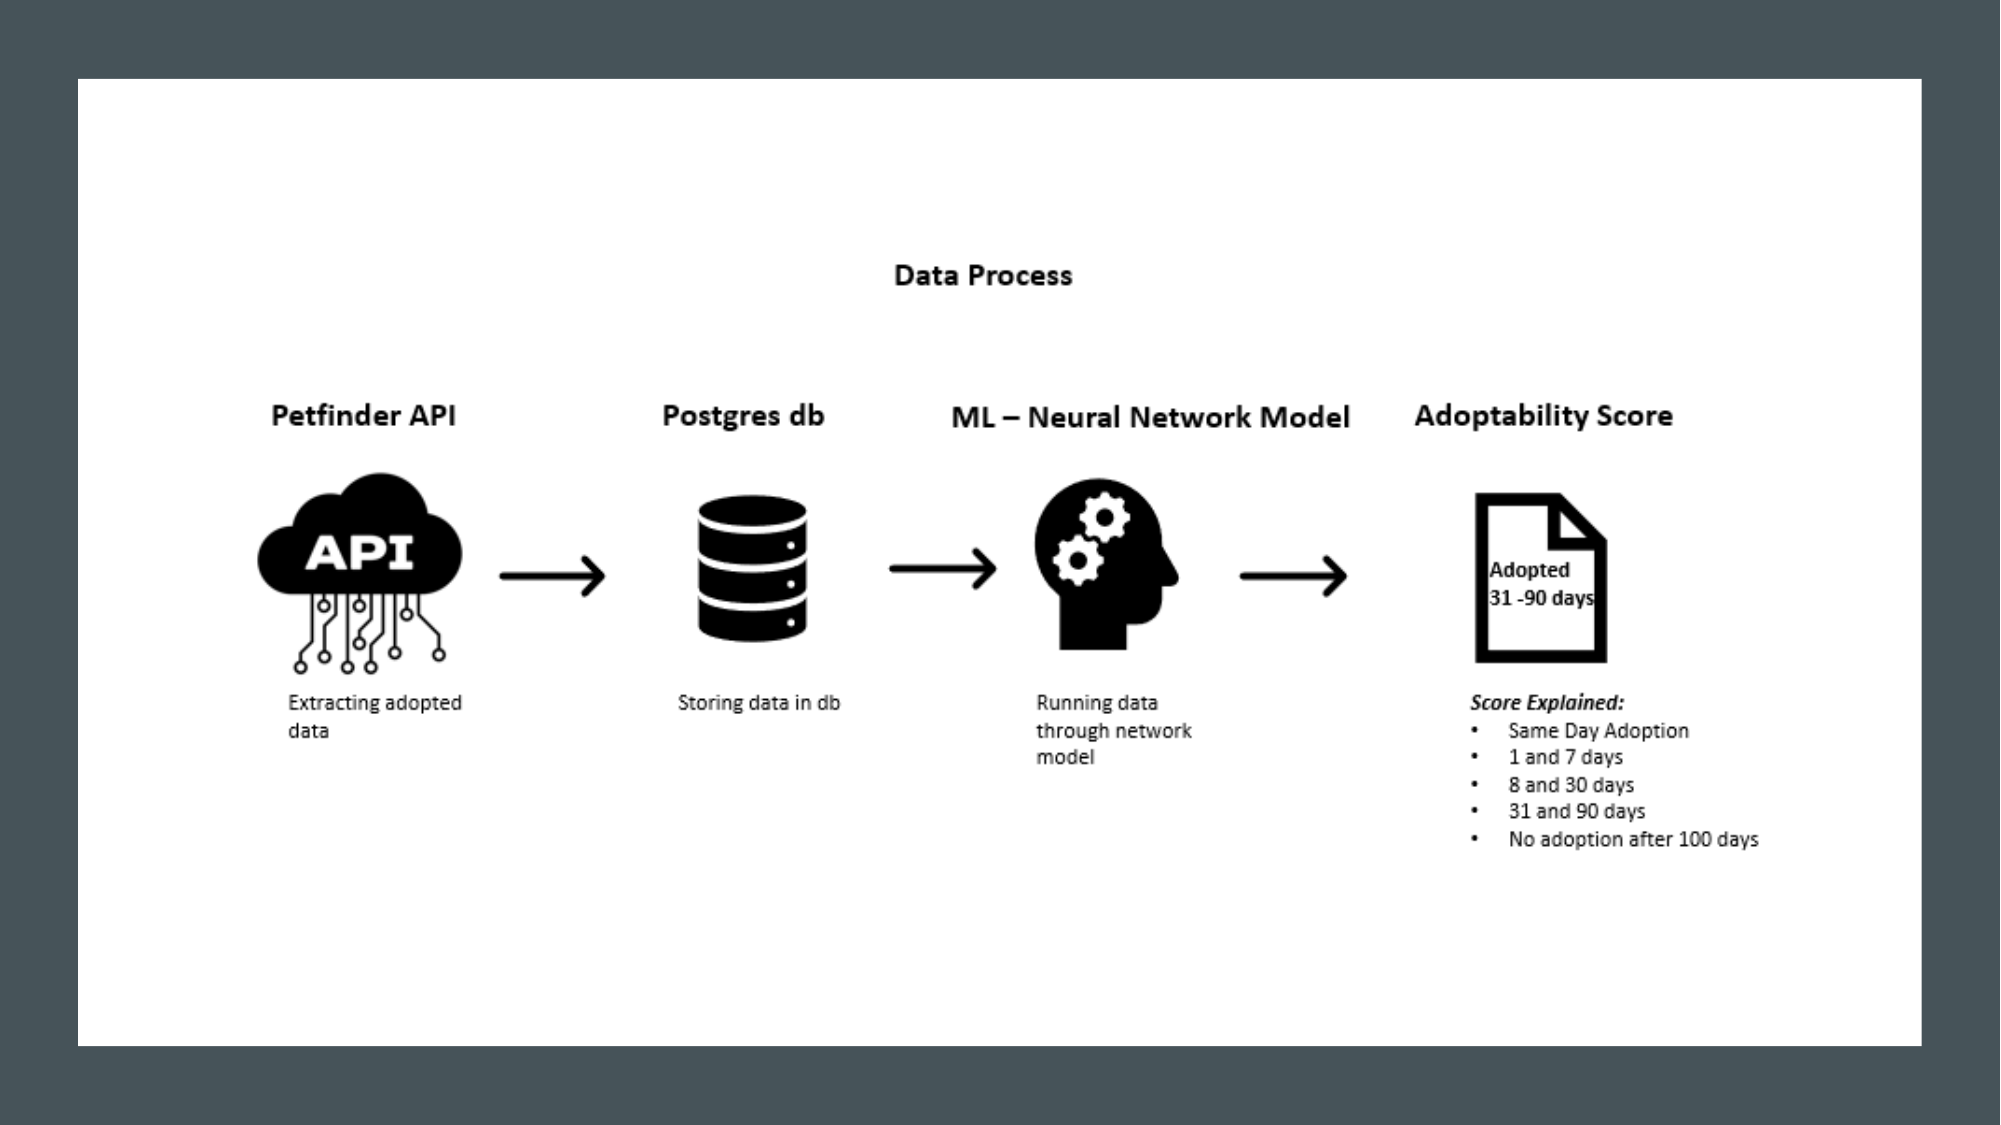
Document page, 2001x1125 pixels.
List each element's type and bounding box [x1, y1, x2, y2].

picture [104, 166, 1895, 959]
text_box [0, 0, 2000, 1125]
text_box [76, 77, 1924, 1048]
